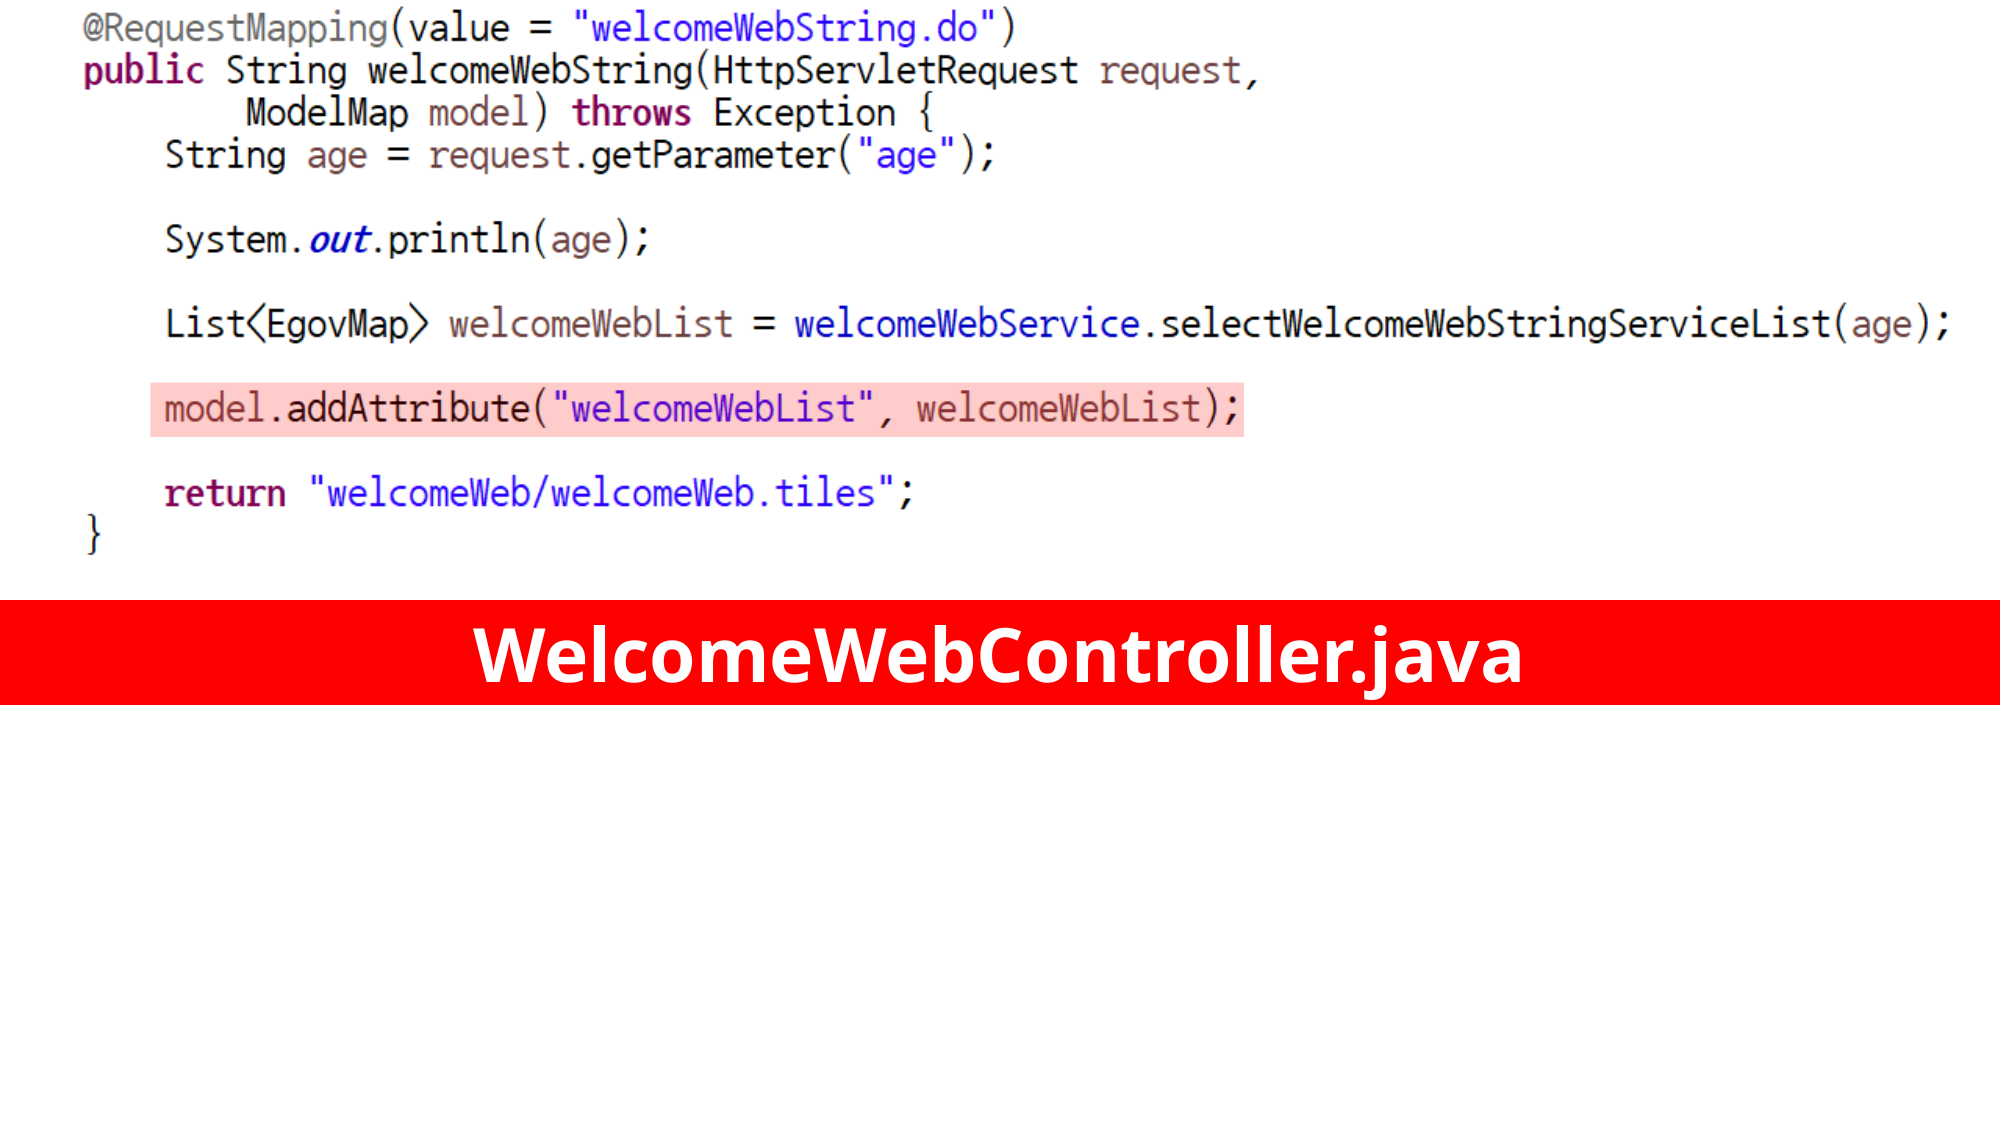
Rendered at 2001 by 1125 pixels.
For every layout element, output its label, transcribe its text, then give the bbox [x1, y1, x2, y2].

text_box WelcomeWebController.java [0, 600, 2000, 705]
picture [76, 0, 1953, 566]
